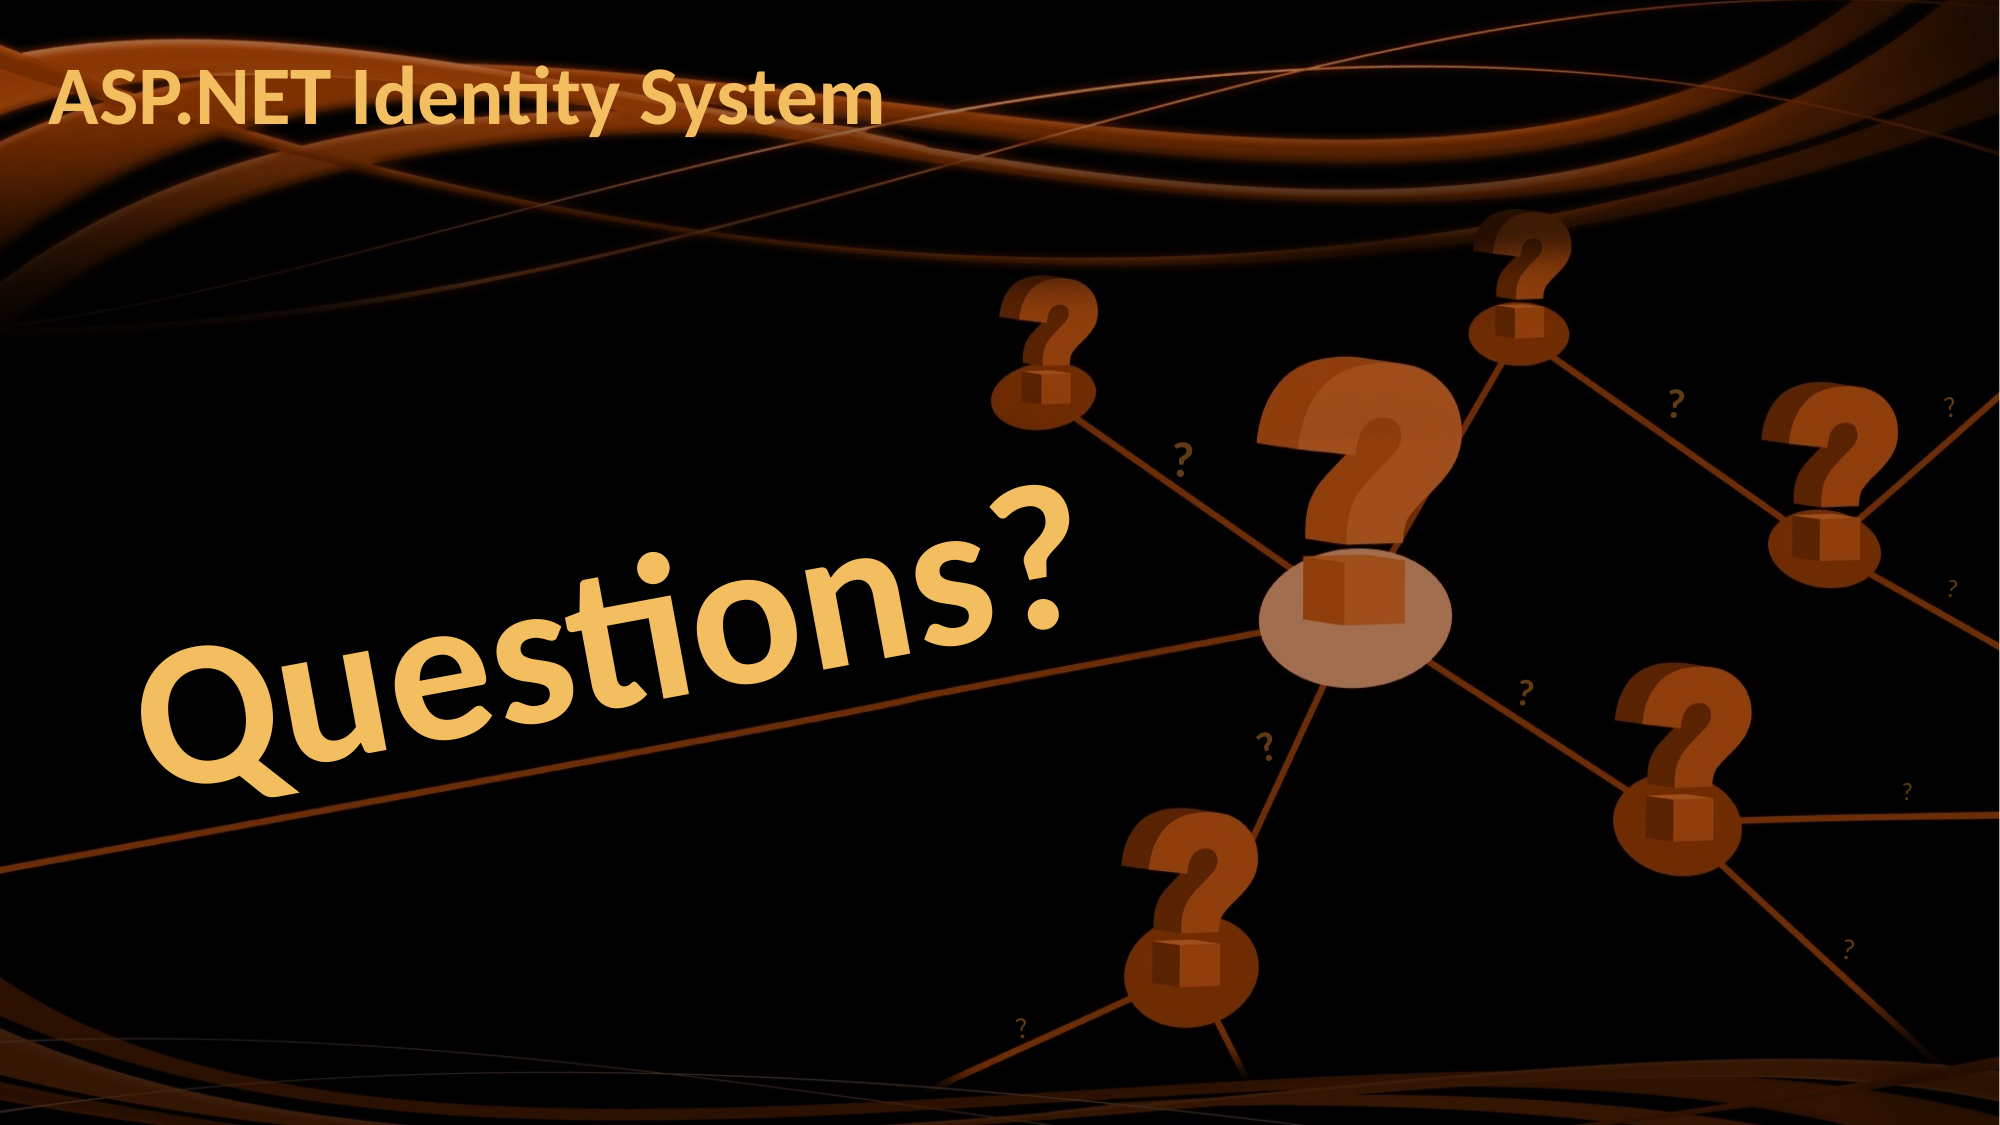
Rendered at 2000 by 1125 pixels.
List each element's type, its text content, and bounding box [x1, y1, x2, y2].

picture [0, 0, 2000, 1125]
title ASP.NET Identity System [30, 6, 1602, 189]
